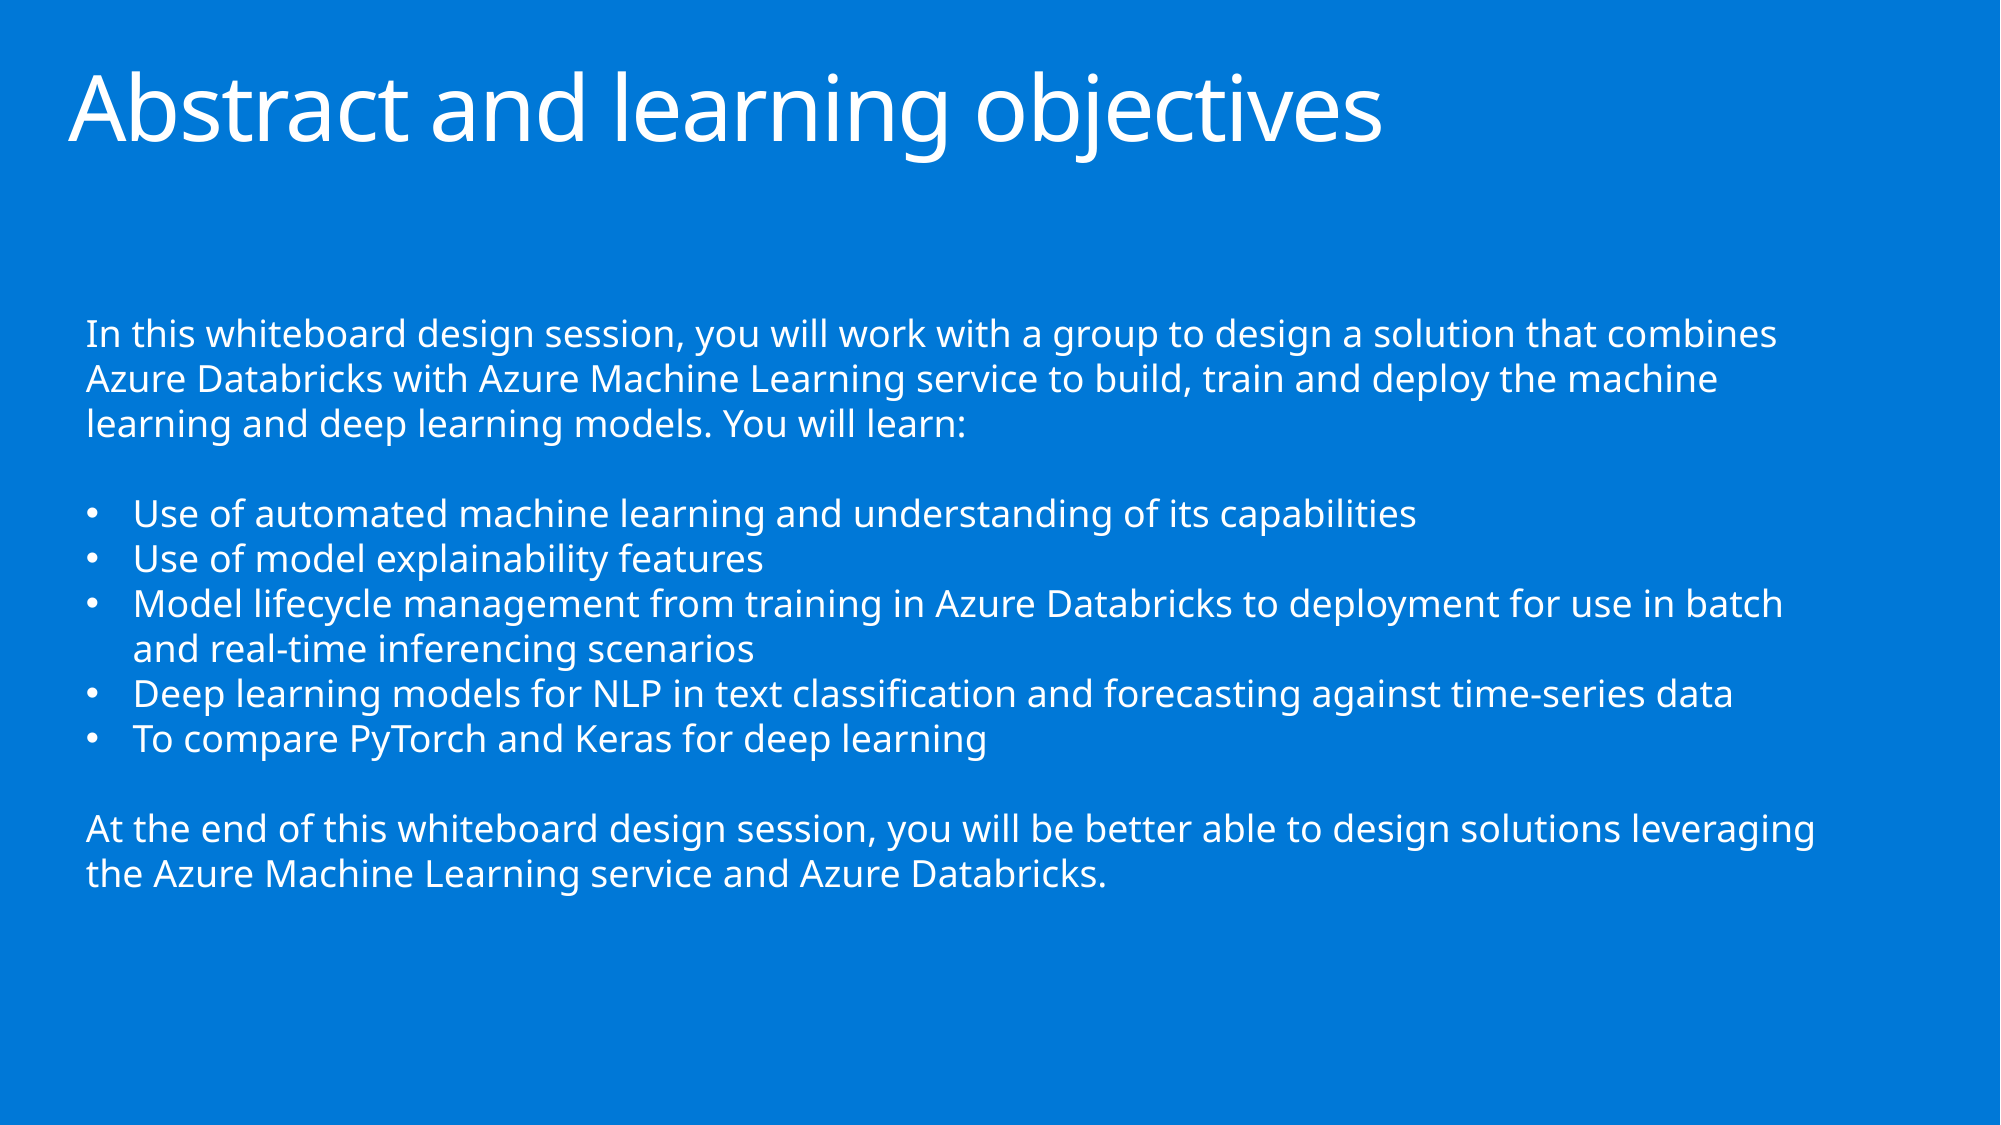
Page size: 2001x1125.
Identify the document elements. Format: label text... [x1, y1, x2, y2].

title Abstract and learning objectives [44, 47, 1957, 196]
text_box In this whiteboard design session, you will work with a group to design a solution that combines Azure Databricks with Azure Machine Learning service to build, train and deploy the machine learning and deep learning models. You will learn: Use of automated machine learning and understanding of its capabilities Use of model explainability features Model lifecycle management from training in Azure Databricks to deployment for use in batch and real-time inferencing scenarios Deep learning models for NLP in text classification and forecasting against time-series data To compare PyTorch and Keras for deep learning At the end of this whiteboard design session, you will be better able to design solutions leveraging the Azure Machine Learning service and Azure Databricks. [55, 285, 1858, 973]
